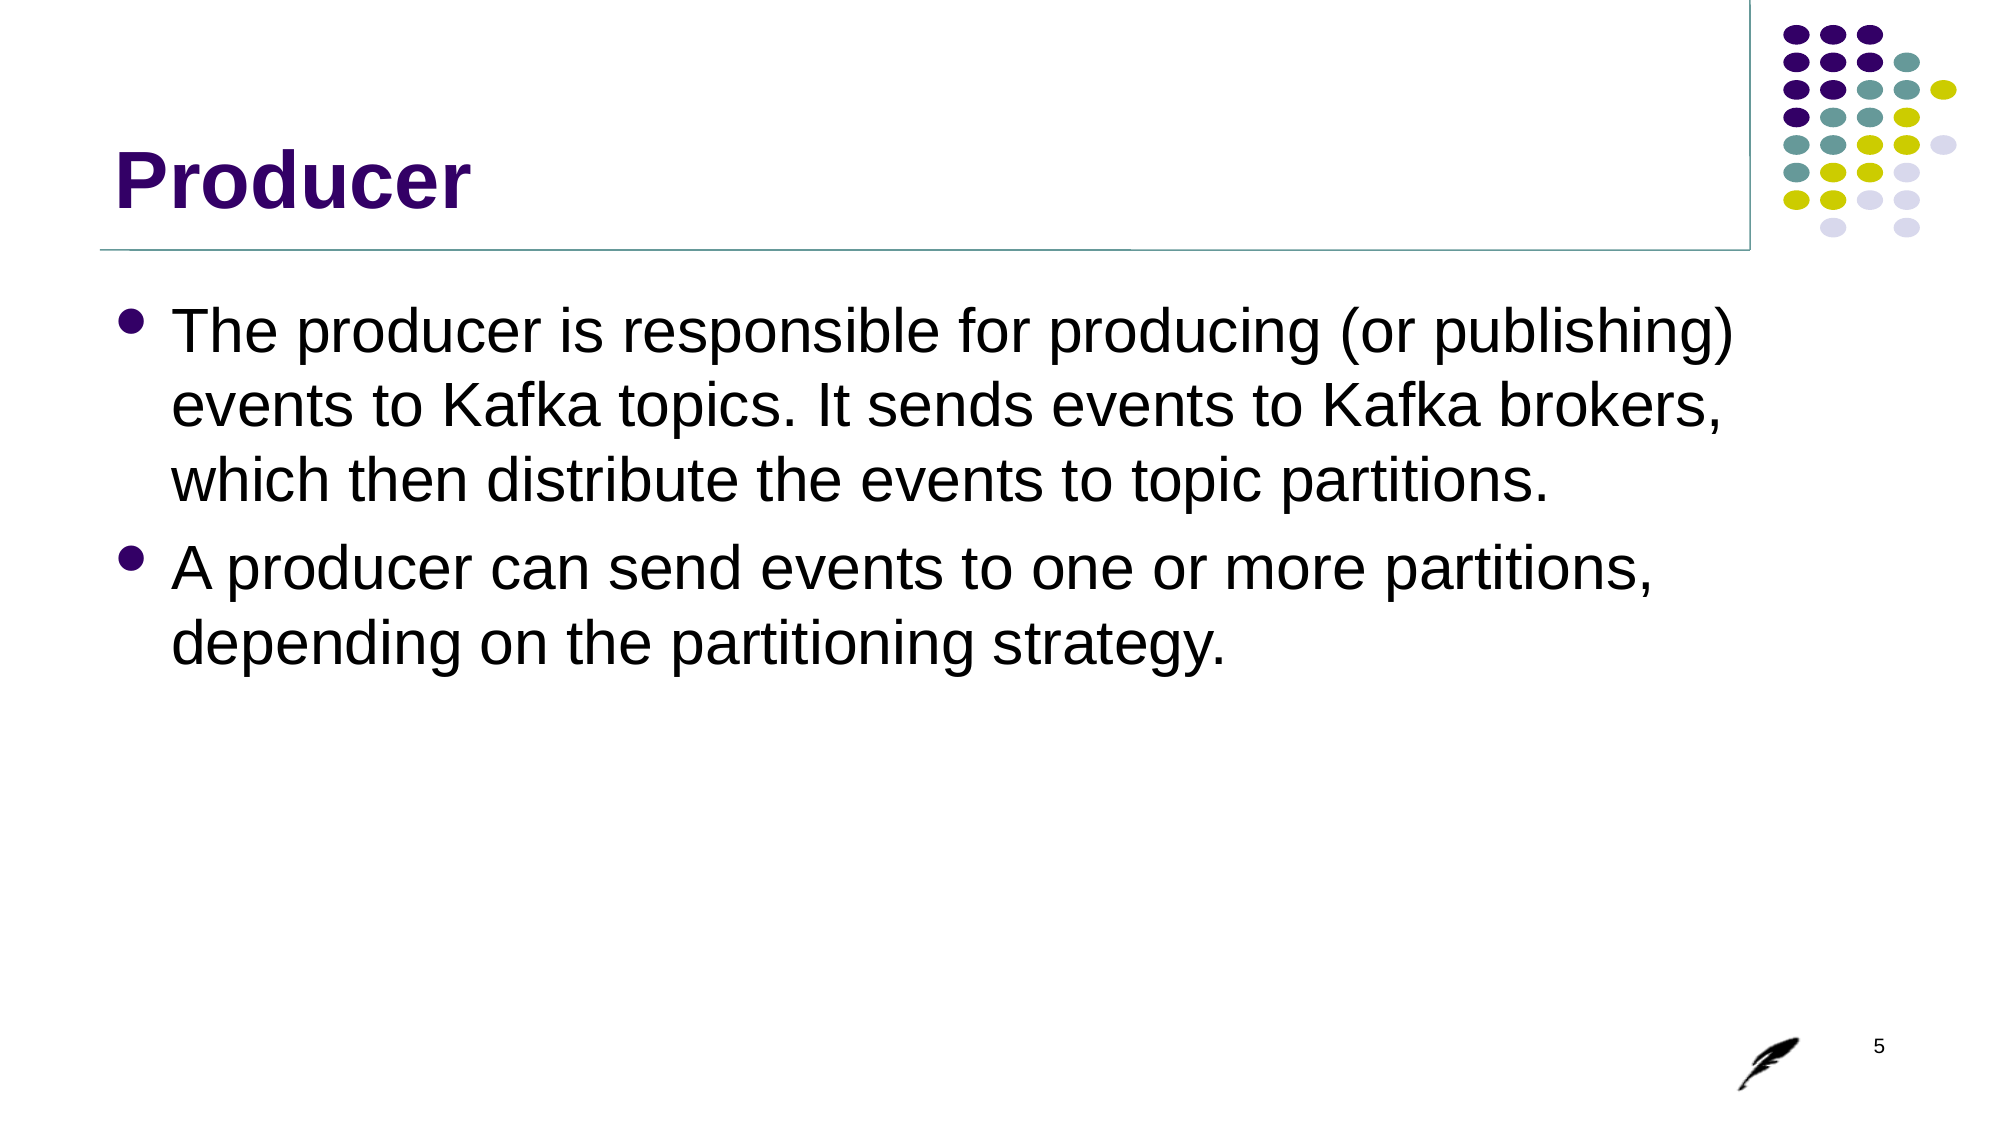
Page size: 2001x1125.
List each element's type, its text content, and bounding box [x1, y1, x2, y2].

list The producer is responsible for producing (or publishing) events to Kafka topics. It sends events to Kafka brokers, which then distribute the events to topic partitions. A producer can send events to one or more partitions, depending on the partitioning strategy. [99, 282, 1900, 1006]
slide_number 5 [1433, 1025, 1900, 1100]
title Producer [99, 20, 1750, 233]
